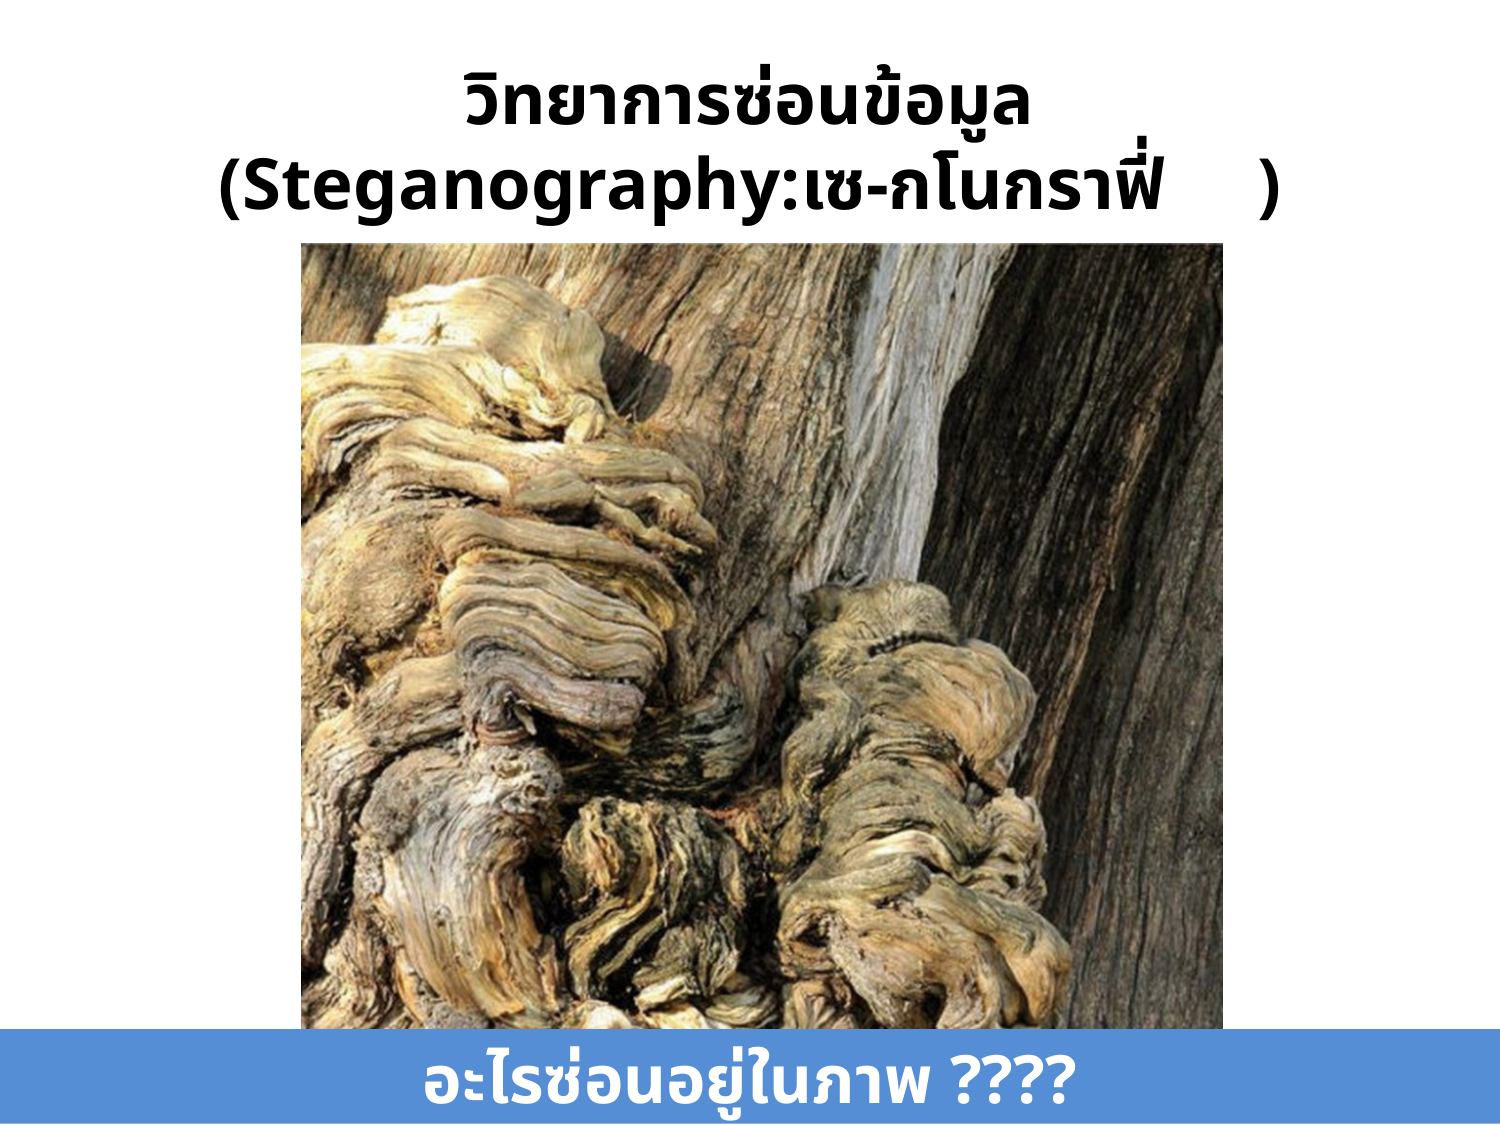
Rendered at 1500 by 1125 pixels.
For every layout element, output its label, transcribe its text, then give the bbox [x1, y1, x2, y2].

title วิทยาการซ่อนข้อมูล (Steganography:เซ-กโนกราฟี่ ) [75, 45, 1425, 233]
picture [300, 243, 1223, 1042]
text_box อะไรซ่อนอยู่ในภาพ ???? [0, 1029, 1500, 1124]
